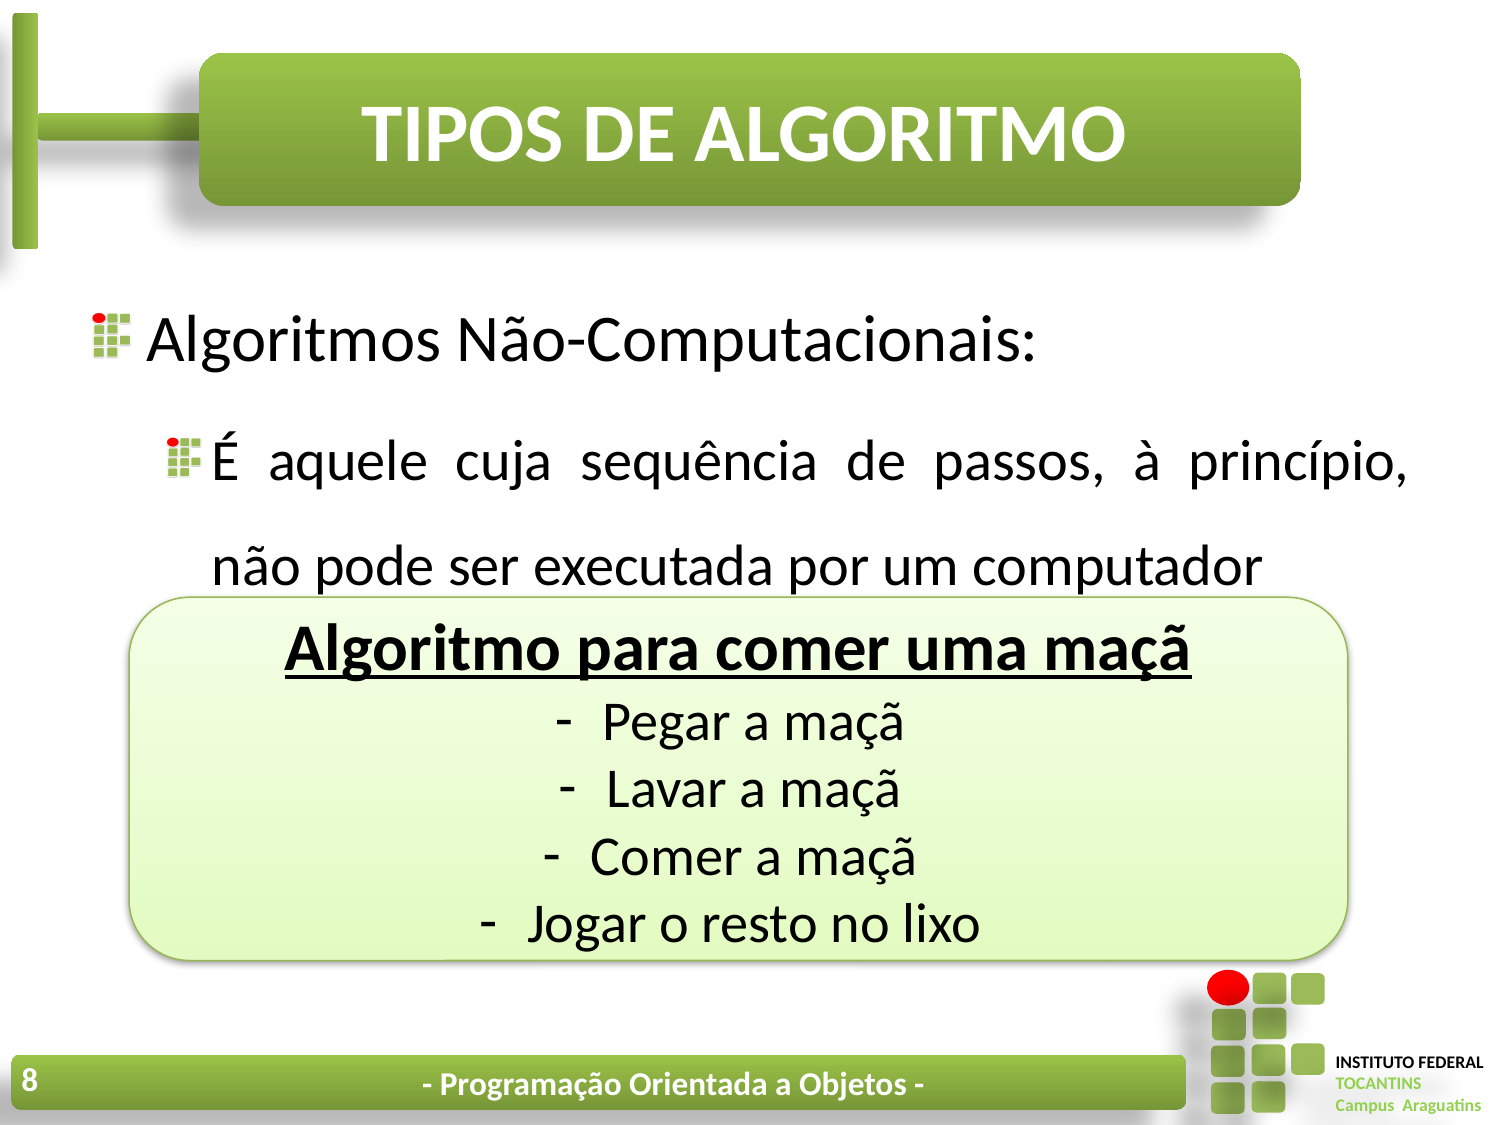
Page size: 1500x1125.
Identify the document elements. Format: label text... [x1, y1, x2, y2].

title Tipos de algoritmo [187, 45, 1301, 211]
list Algoritmos Não-Computacionais: É aquele cuja sequência de passos, à princípio, não pode ser executada por um computador [75, 247, 1425, 1020]
slide_number 8 [6, 1051, 89, 1112]
picture [90, 311, 132, 359]
picture [165, 436, 202, 478]
text_box Algoritmo para comer uma maçã Pegar a maçã Lavar a maçã Comer a maçã Jogar o resto no lixo [128, 596, 1349, 962]
